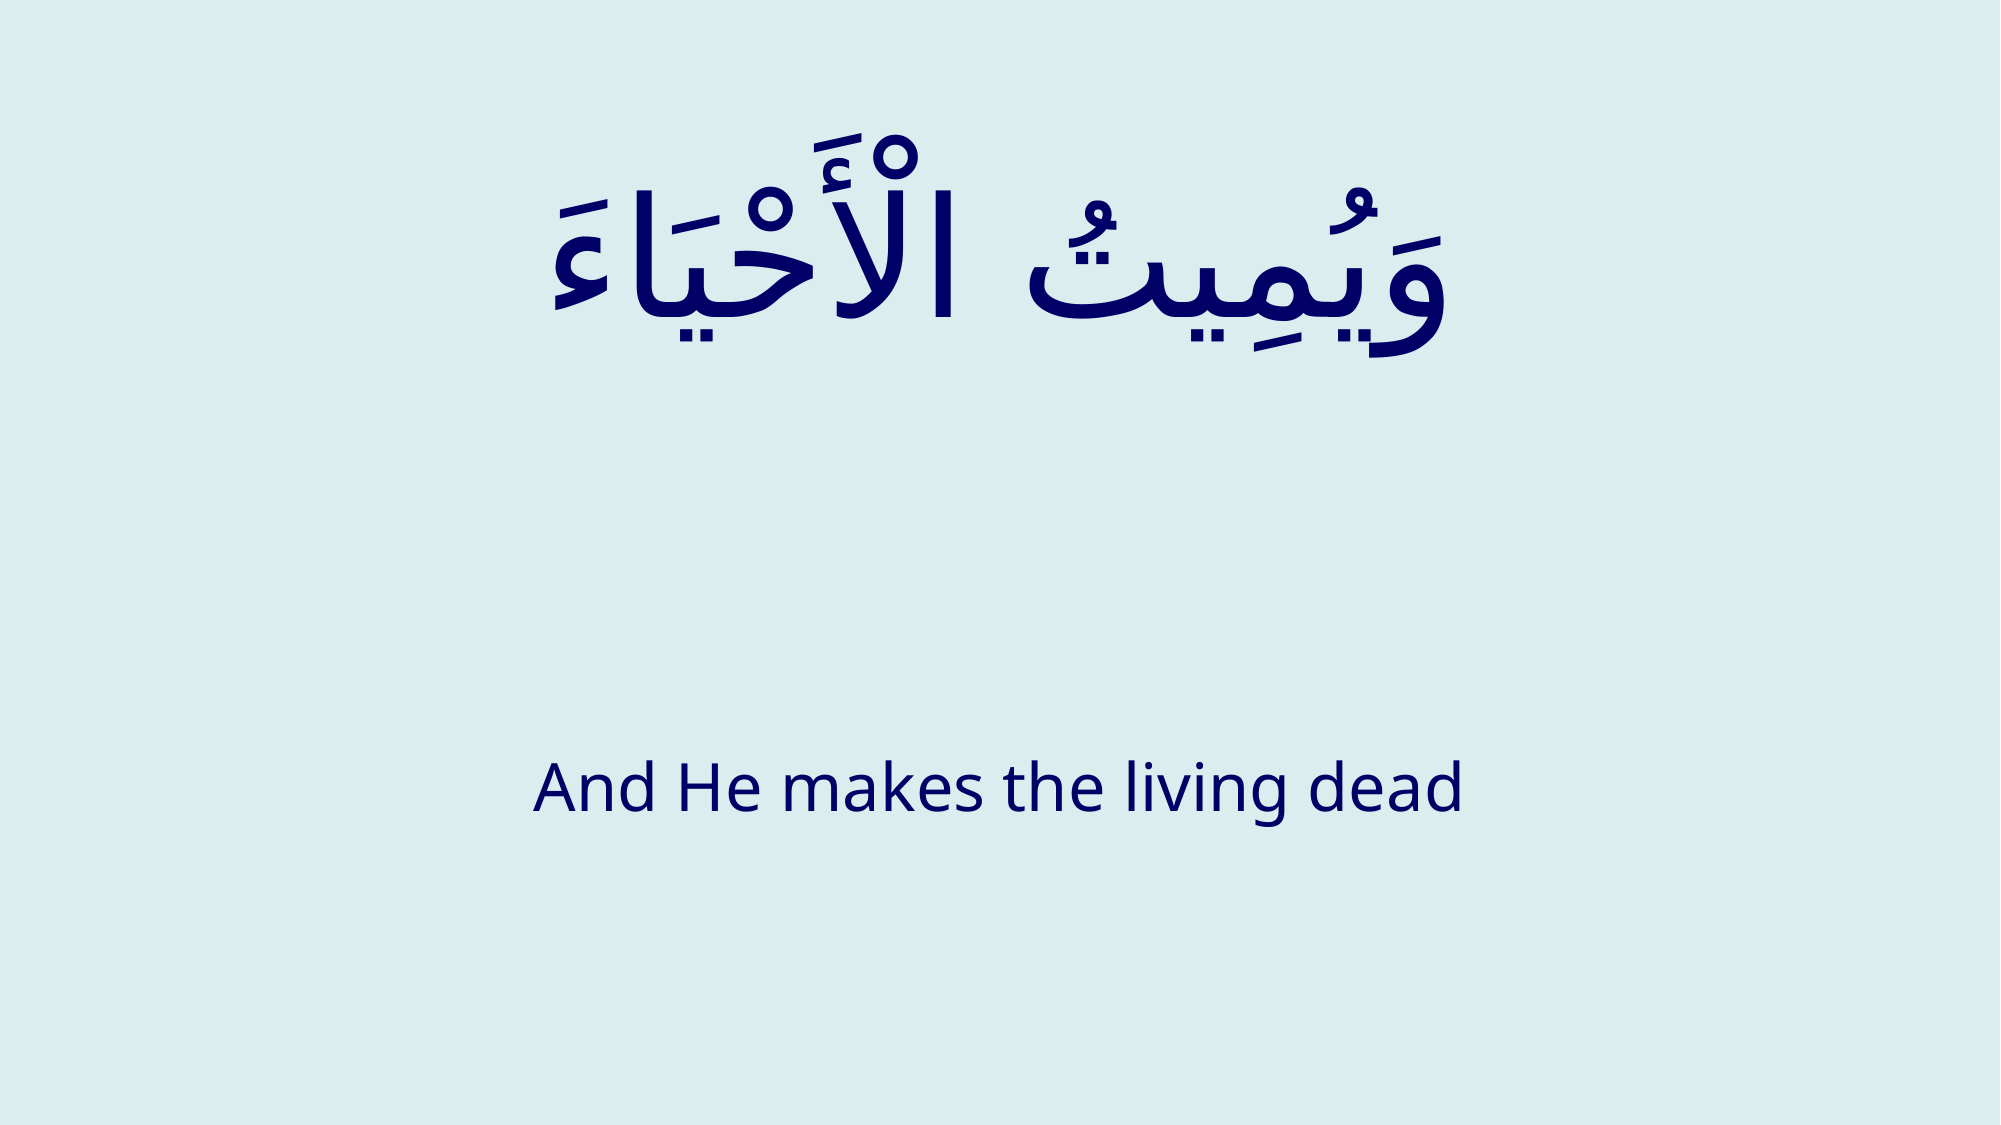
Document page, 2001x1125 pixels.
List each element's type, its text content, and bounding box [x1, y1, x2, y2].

title وَيُمِيتُ الْأَحْيَاءَ [0, 200, 2000, 388]
list And He makes the living dead [356, 737, 1644, 1050]
